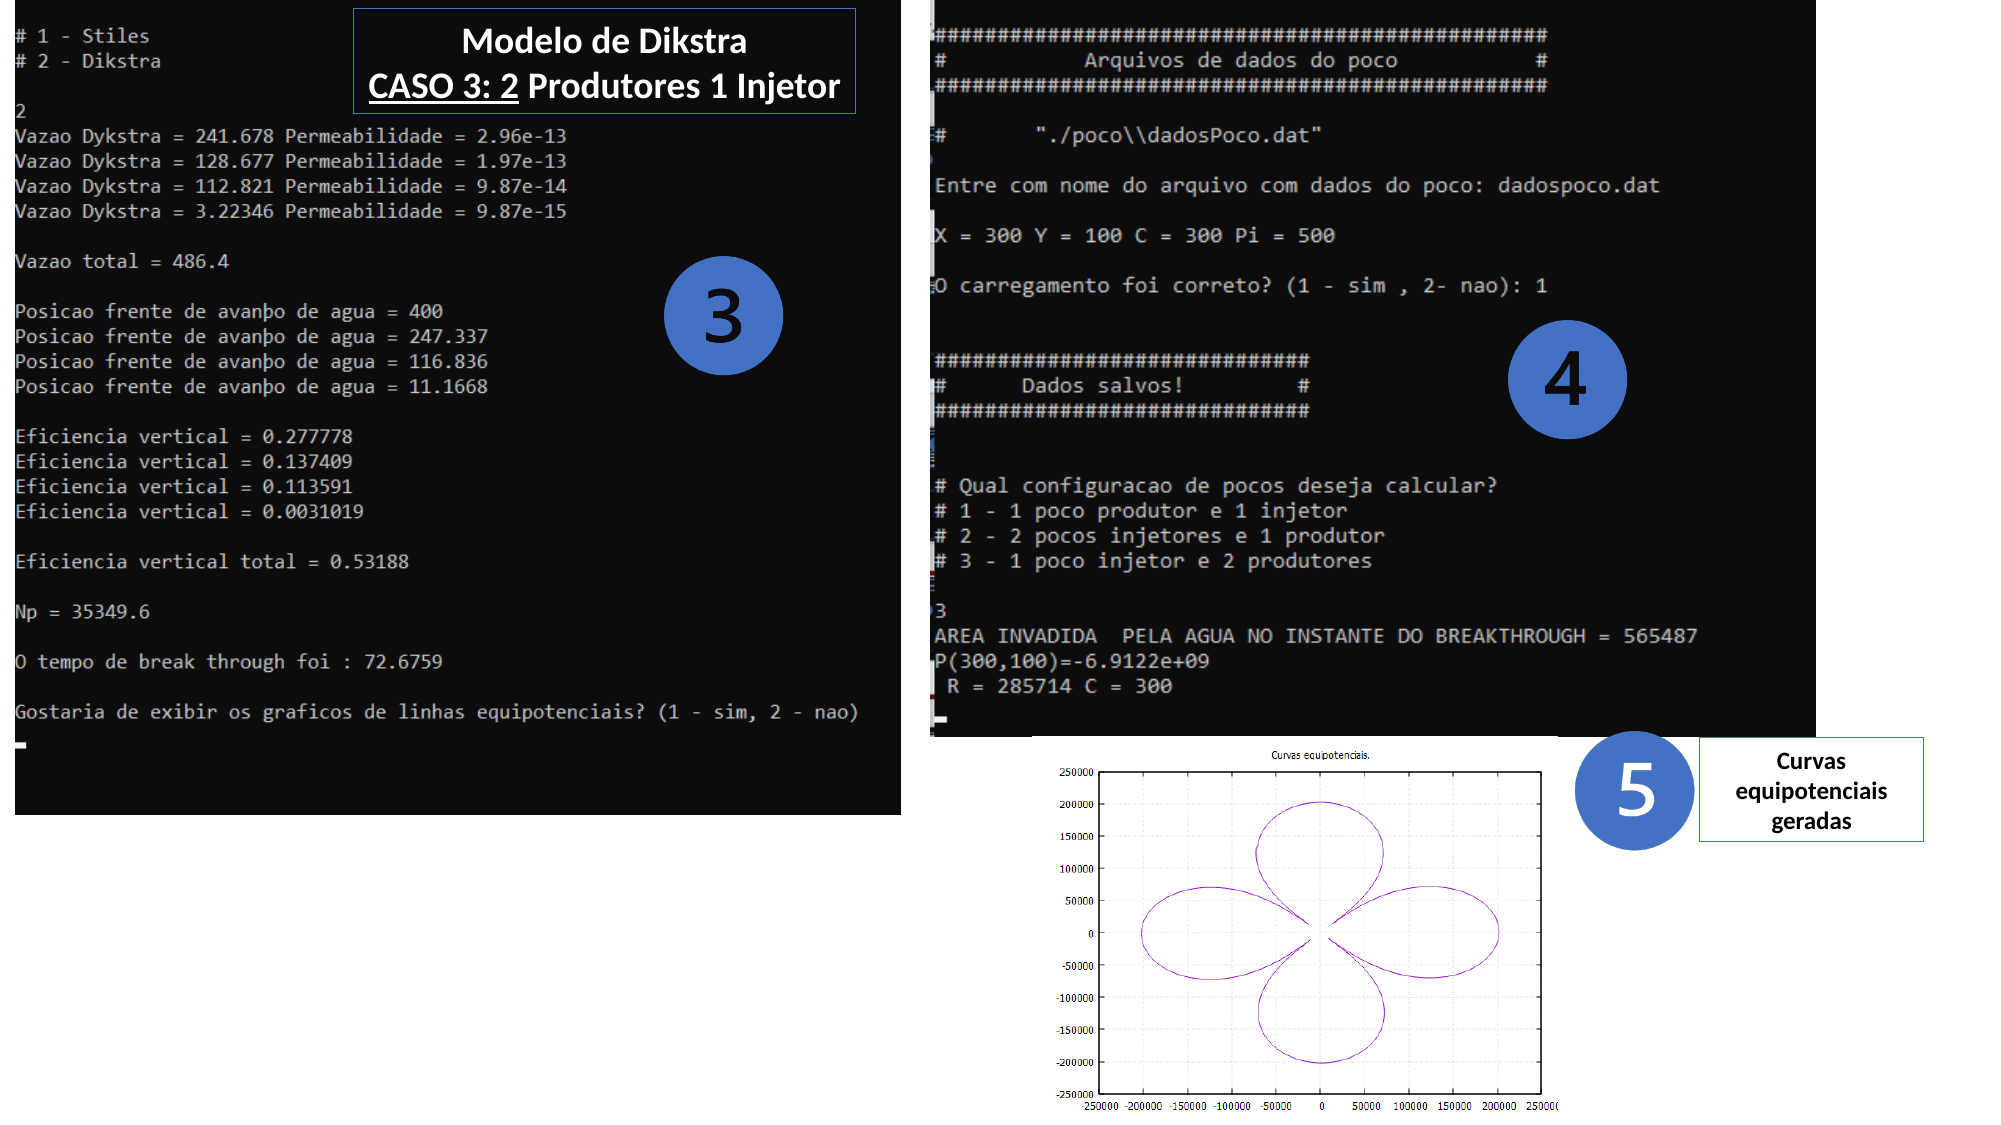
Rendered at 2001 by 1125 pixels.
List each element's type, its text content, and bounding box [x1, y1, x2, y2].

picture [15, 0, 901, 815]
picture [930, 0, 1816, 1125]
text_box Curvas equipotenciais geradas [1710, 737, 1924, 842]
